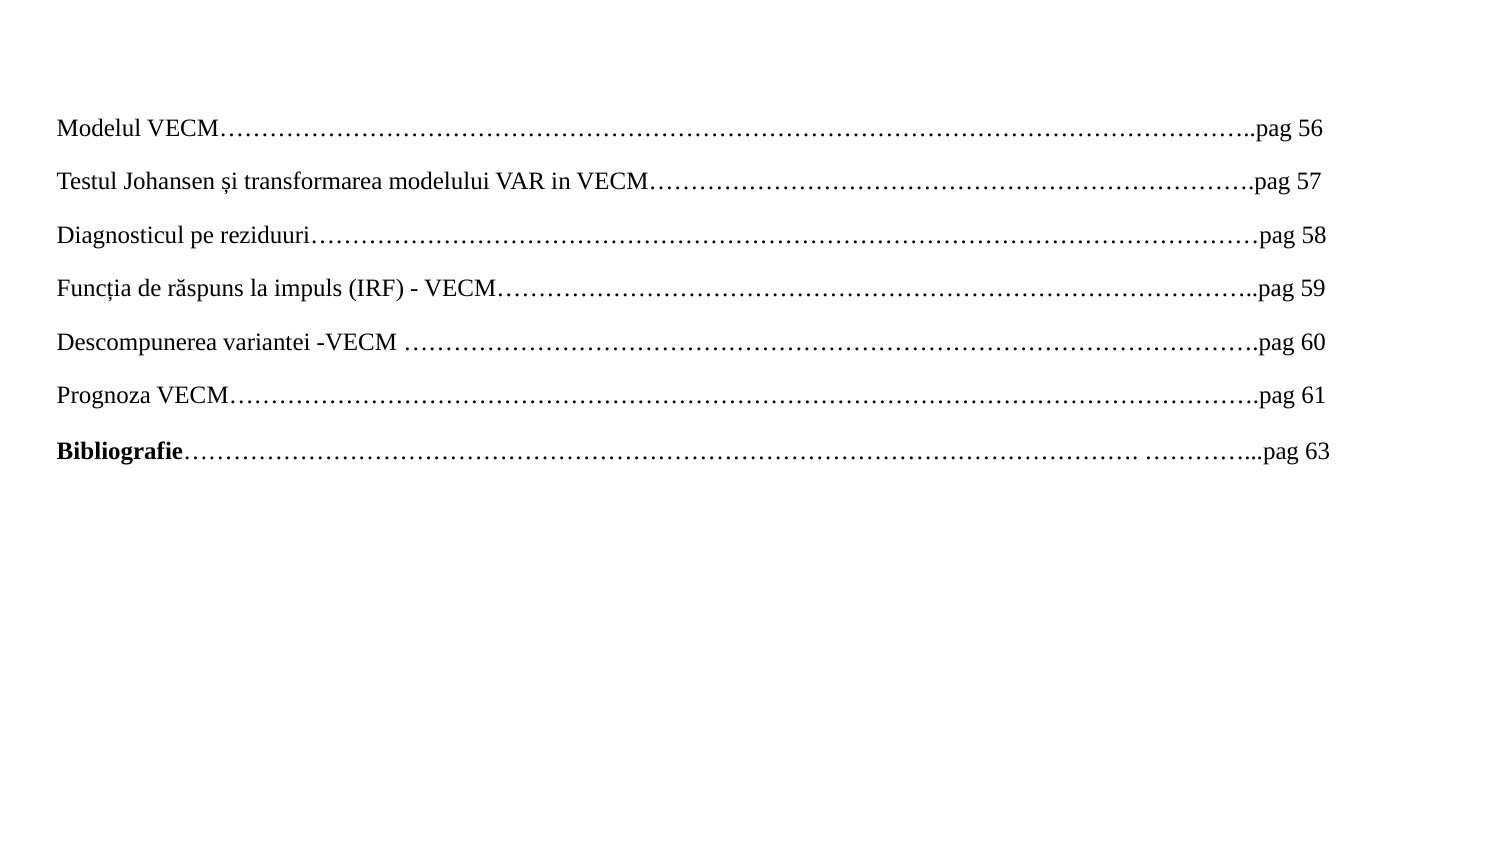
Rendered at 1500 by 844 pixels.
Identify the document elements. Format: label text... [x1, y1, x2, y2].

list Modelul VECM……………………………………………………………………………………………………………..pag 56 Testul Johansen și transformarea modelului VAR in VECM……………………………………………………………….pag 57 Diagnosticul pe reziduuri……………………………………………………………………………………………………pag 58 Funcția de răspuns la impuls (IRF) - VECM………………………………………………………………………………..pag 59 Descompunerea variantei -VECM ………………………………………………………………………………………….pag 60 Prognoza VECM…………………………………………………………………………………………………………….pag 61 Bibliografie……………………………………………………………………………………………………. …………...pag 63 [41, 26, 1440, 748]
